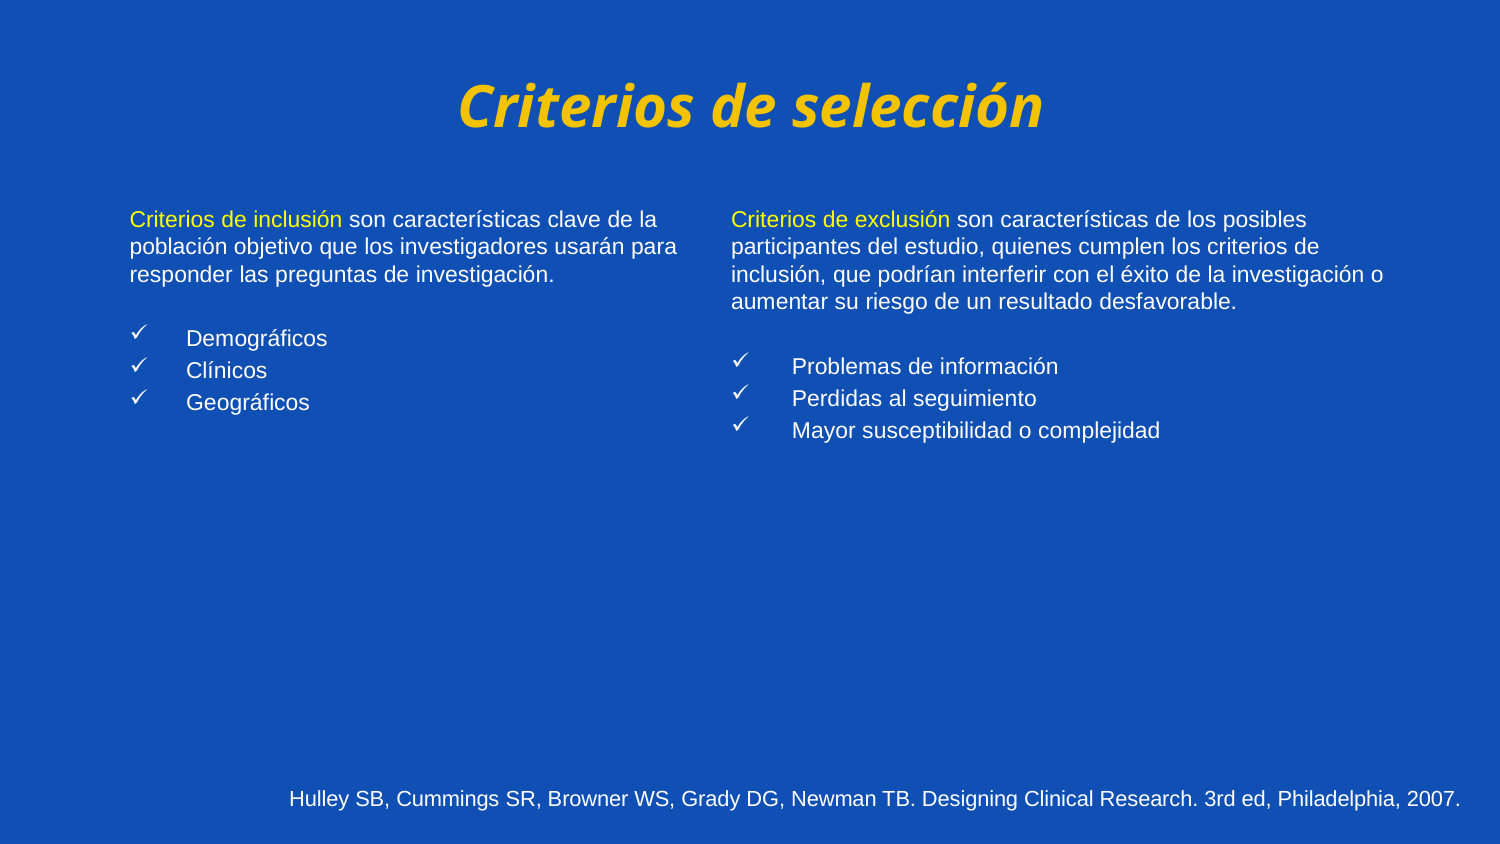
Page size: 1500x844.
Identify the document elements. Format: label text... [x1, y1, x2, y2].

title Criterios de selección [27, 33, 1475, 175]
text_box Hulley SB, Cummings SR, Browner WS, Grady DG, Newman TB. Designing Clinical Research. 3rd ed, Philadelphia, 2007. [91, 777, 1478, 819]
list Criterios de inclusión son características clave de la población objetivo que los investigadores usarán para responder las preguntas de investigación. Demográficos Clínicos Geográficos [114, 196, 715, 754]
list Criterios de exclusión son características de los posibles participantes del estudio, quienes cumplen los criterios de inclusión, que podrían interferir con el éxito de la investigación o aumentar su riesgo de un resultado desfavorable. Problemas de información Perdidas al seguimiento Mayor susceptibilidad o complejidad [715, 196, 1434, 777]
